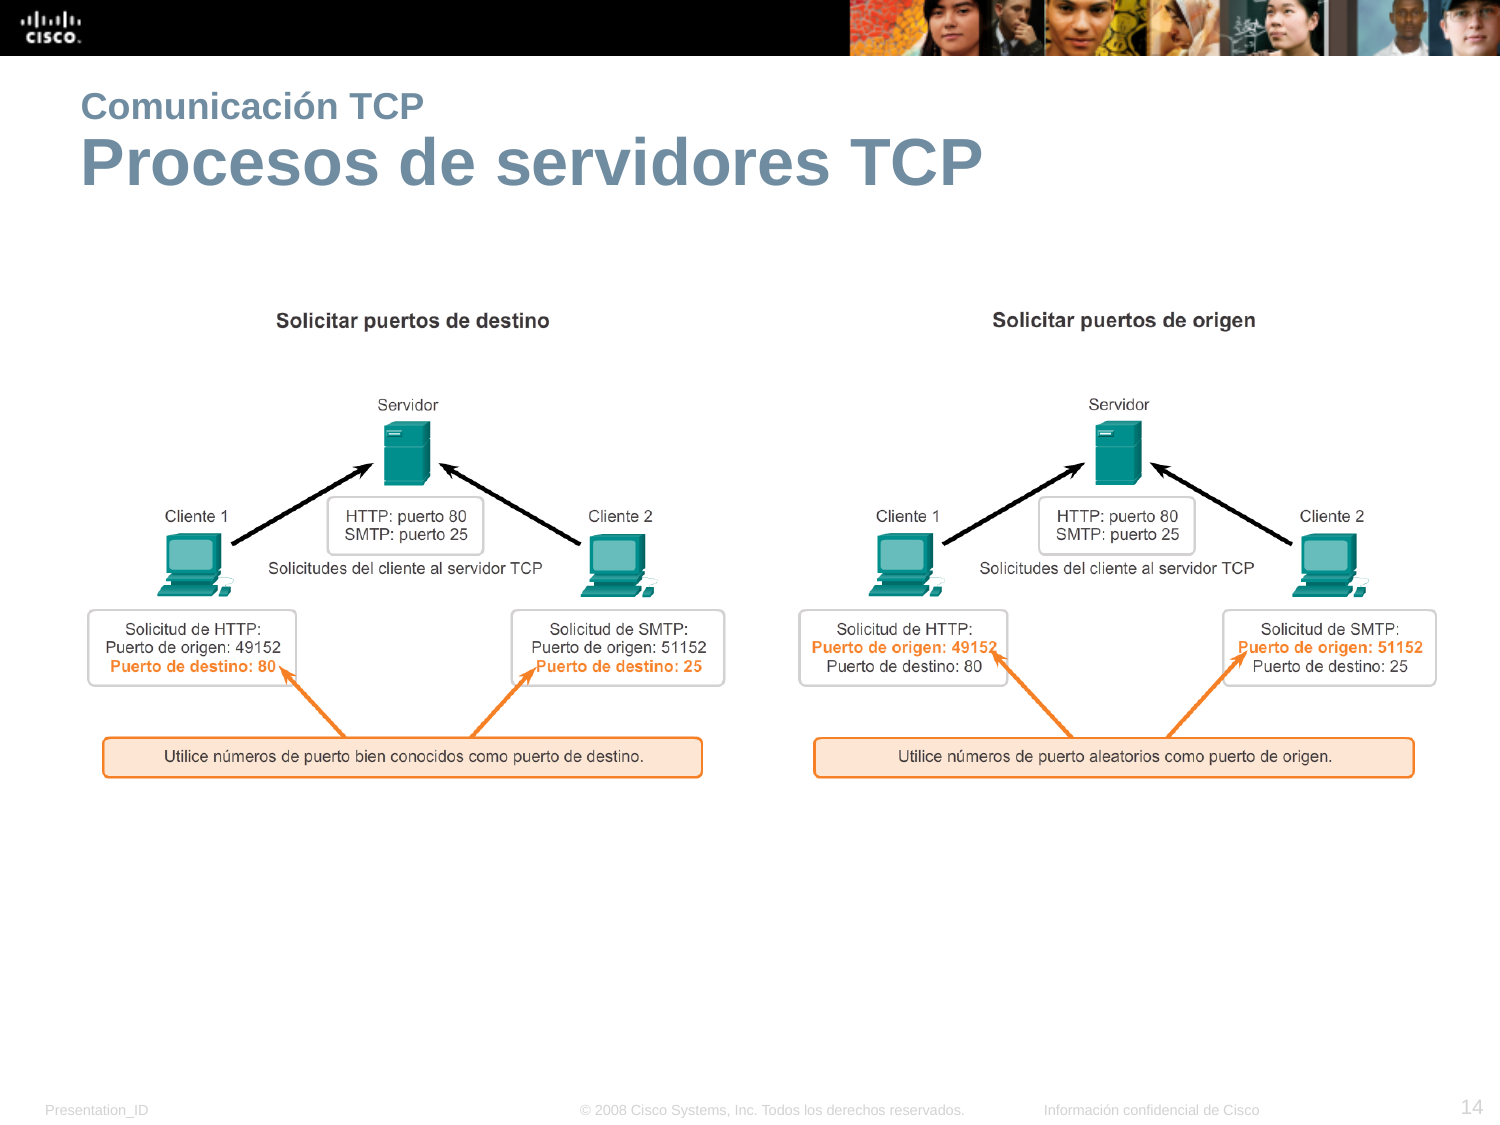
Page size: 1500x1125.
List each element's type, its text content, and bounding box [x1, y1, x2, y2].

picture [0, 0, 1500, 56]
picture [78, 301, 729, 793]
title Comunicación TCP Procesos de servidores TCP [66, 68, 1404, 207]
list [790, 303, 1444, 787]
